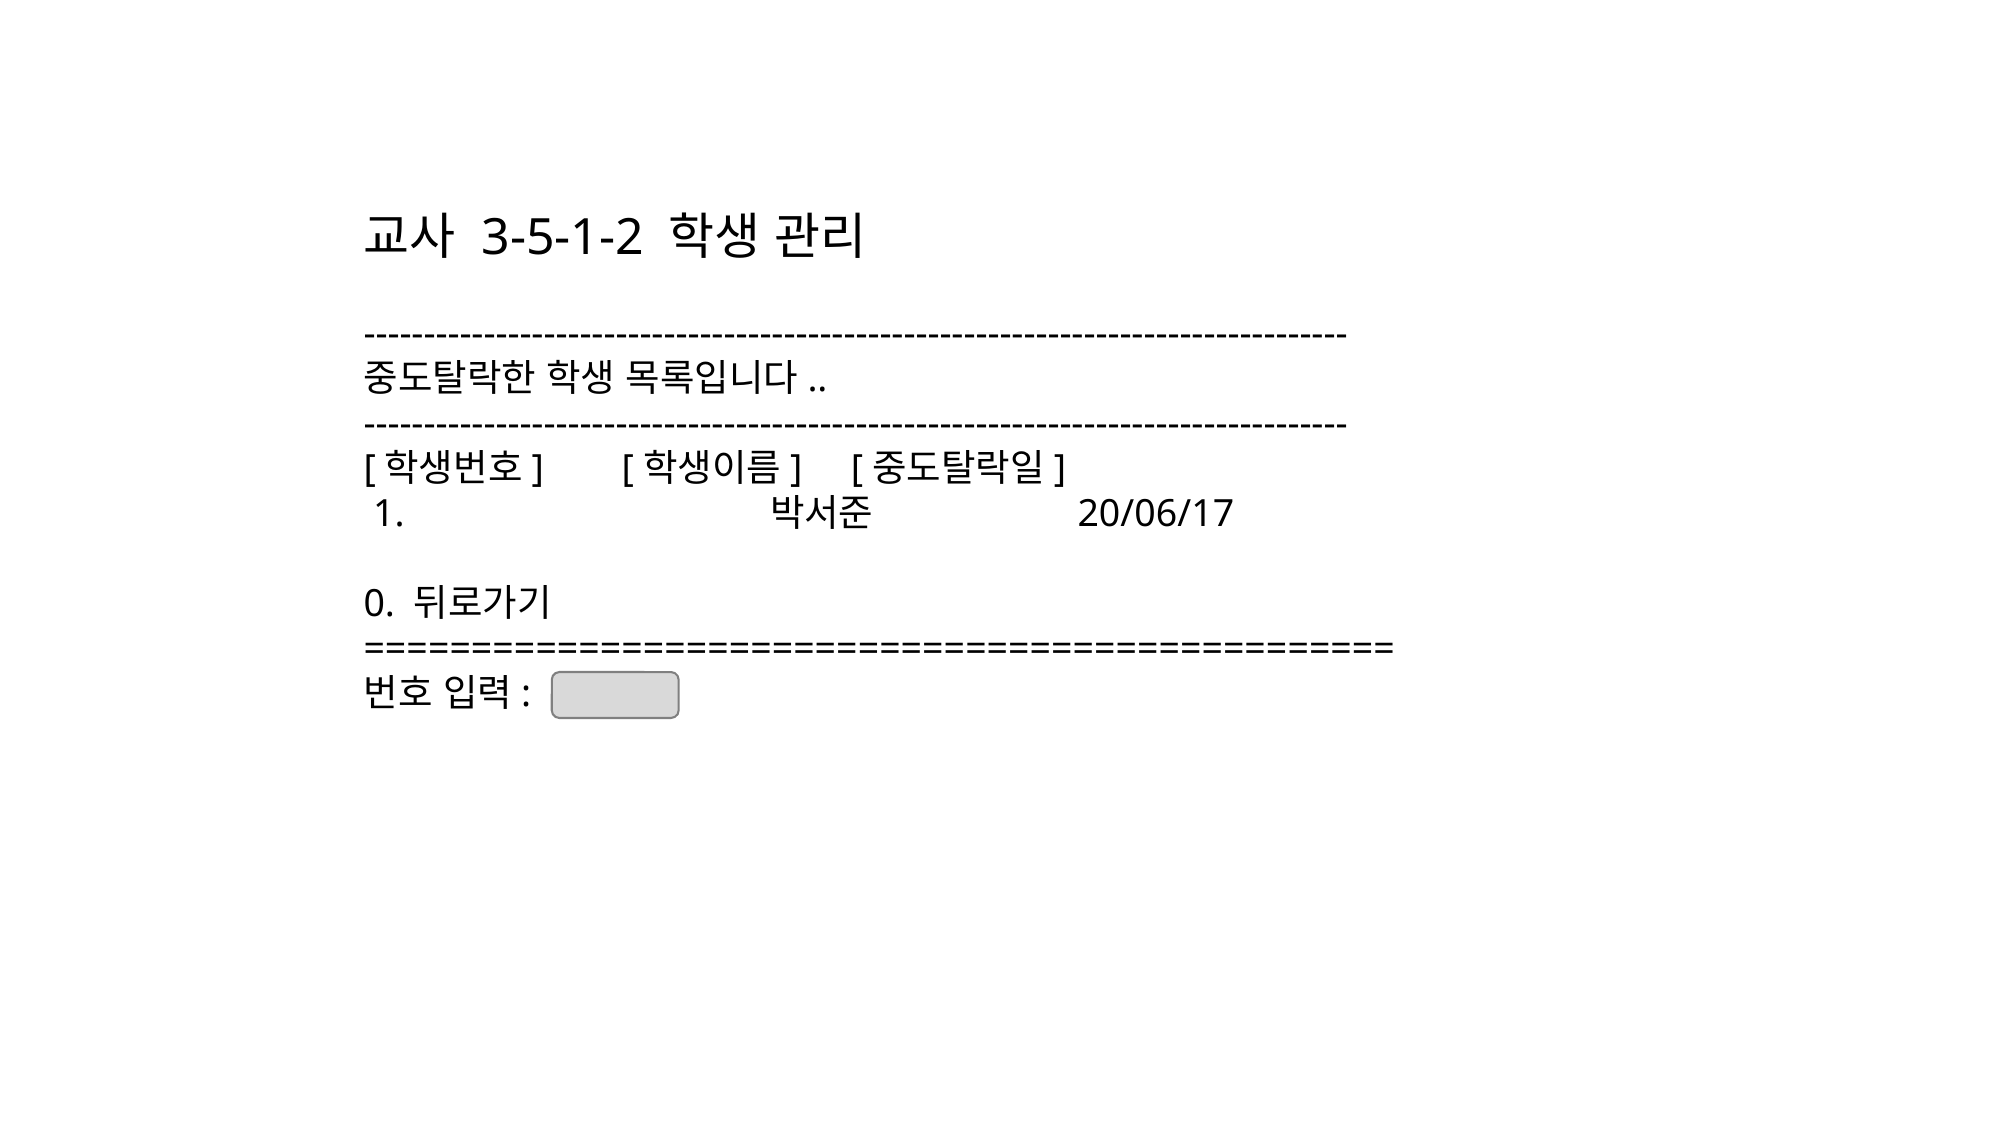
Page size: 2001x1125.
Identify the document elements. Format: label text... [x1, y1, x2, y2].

text_box 교사 3-5-1-2 학생 관리 ---------------------------------------------------------------------------------- 중도탈락한 학생 목록입니다.. ---------------------------------------------------------------------------------- [학생번호] [학생이름] [중도탈락일] 1. 박서준 20/06/17 0. 뒤로가기 ================================================ 번호 입력: [348, 196, 1696, 857]
text_box [550, 670, 680, 720]
